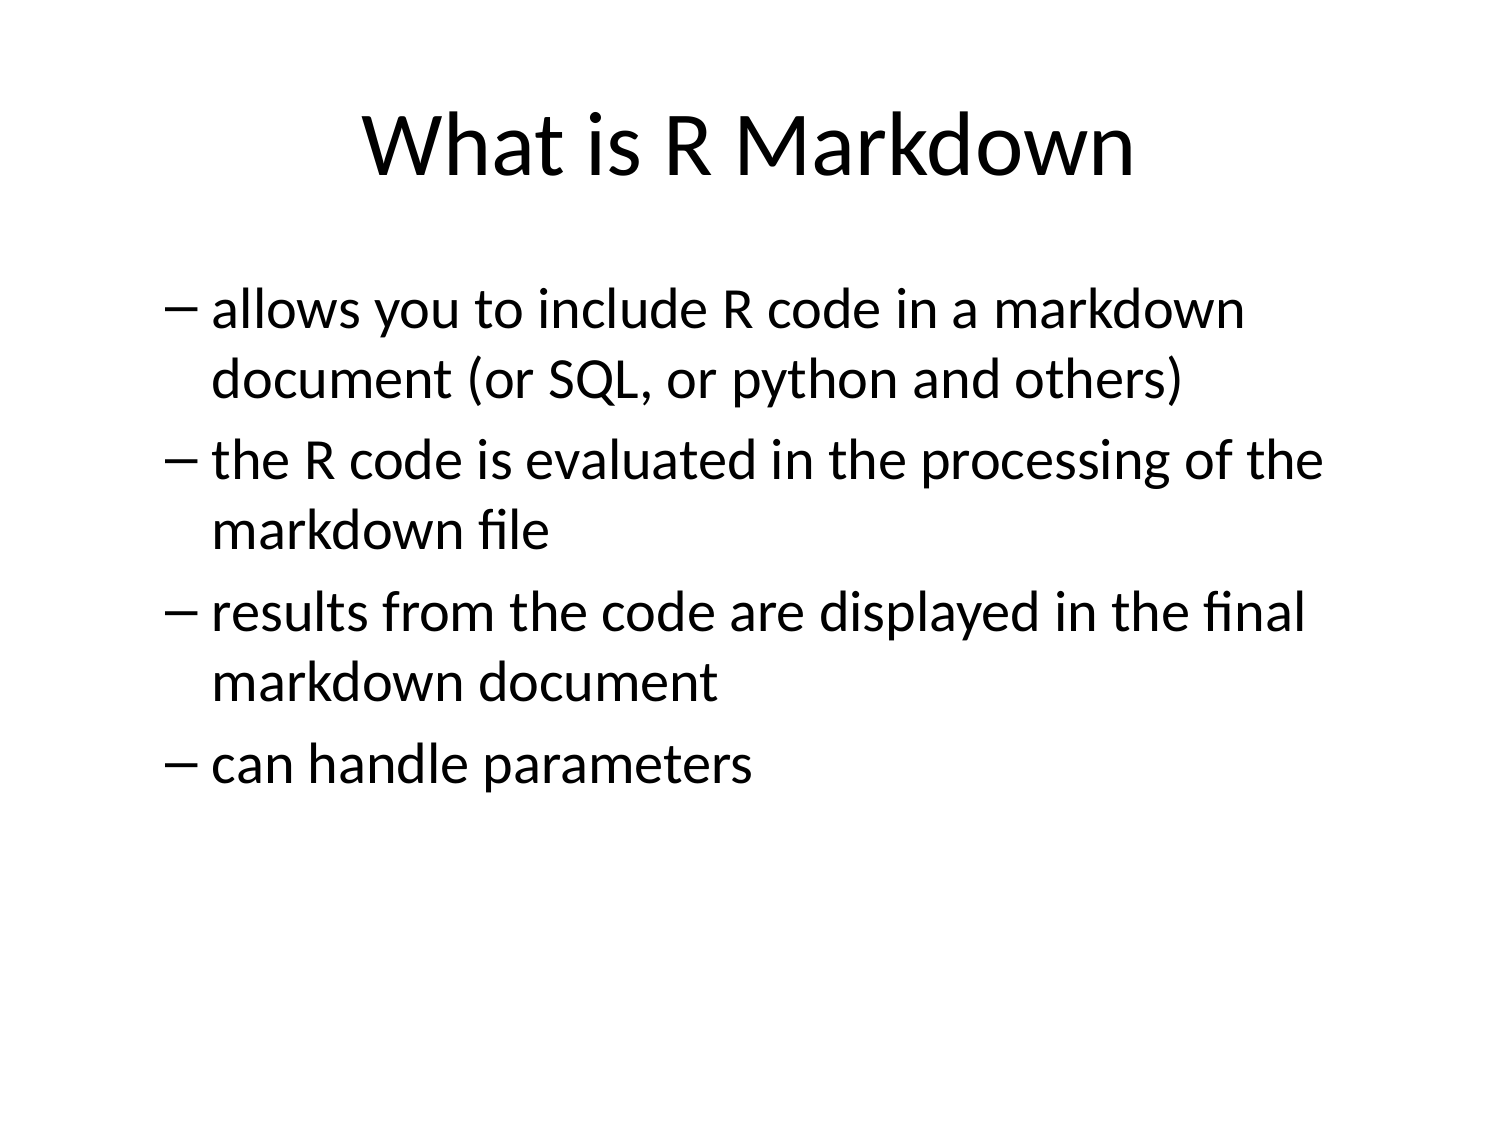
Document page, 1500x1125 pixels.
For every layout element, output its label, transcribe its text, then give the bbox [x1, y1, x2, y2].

list allows you to include R code in a markdown document (or SQL, or python and others) the R code is evaluated in the processing of the markdown file results from the code are displayed in the final markdown document can handle parameters [75, 262, 1425, 1005]
title What is R Markdown [75, 45, 1425, 233]
